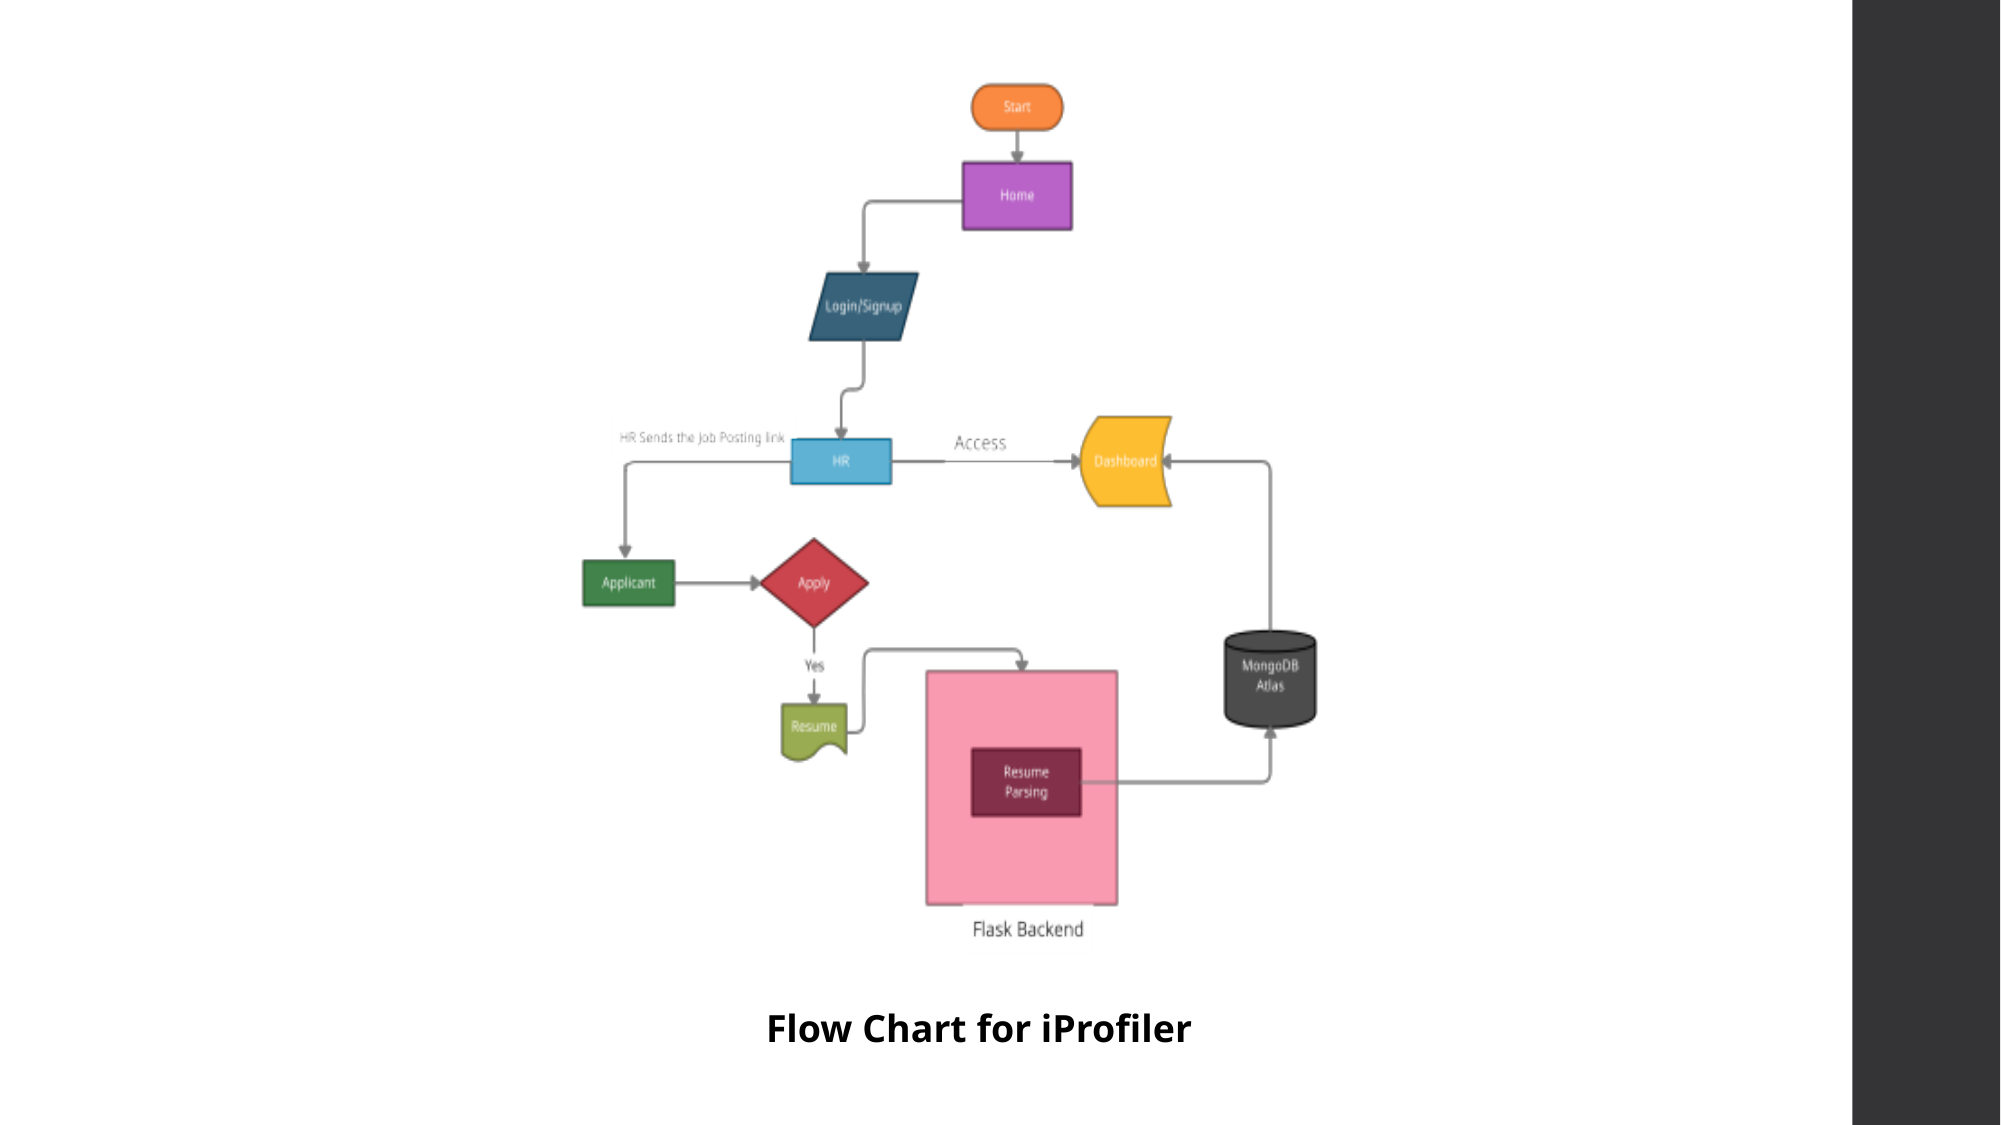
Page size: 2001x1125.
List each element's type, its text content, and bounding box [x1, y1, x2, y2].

text_box Flow Chart for iProfiler [751, 997, 1208, 1058]
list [566, 66, 1335, 975]
